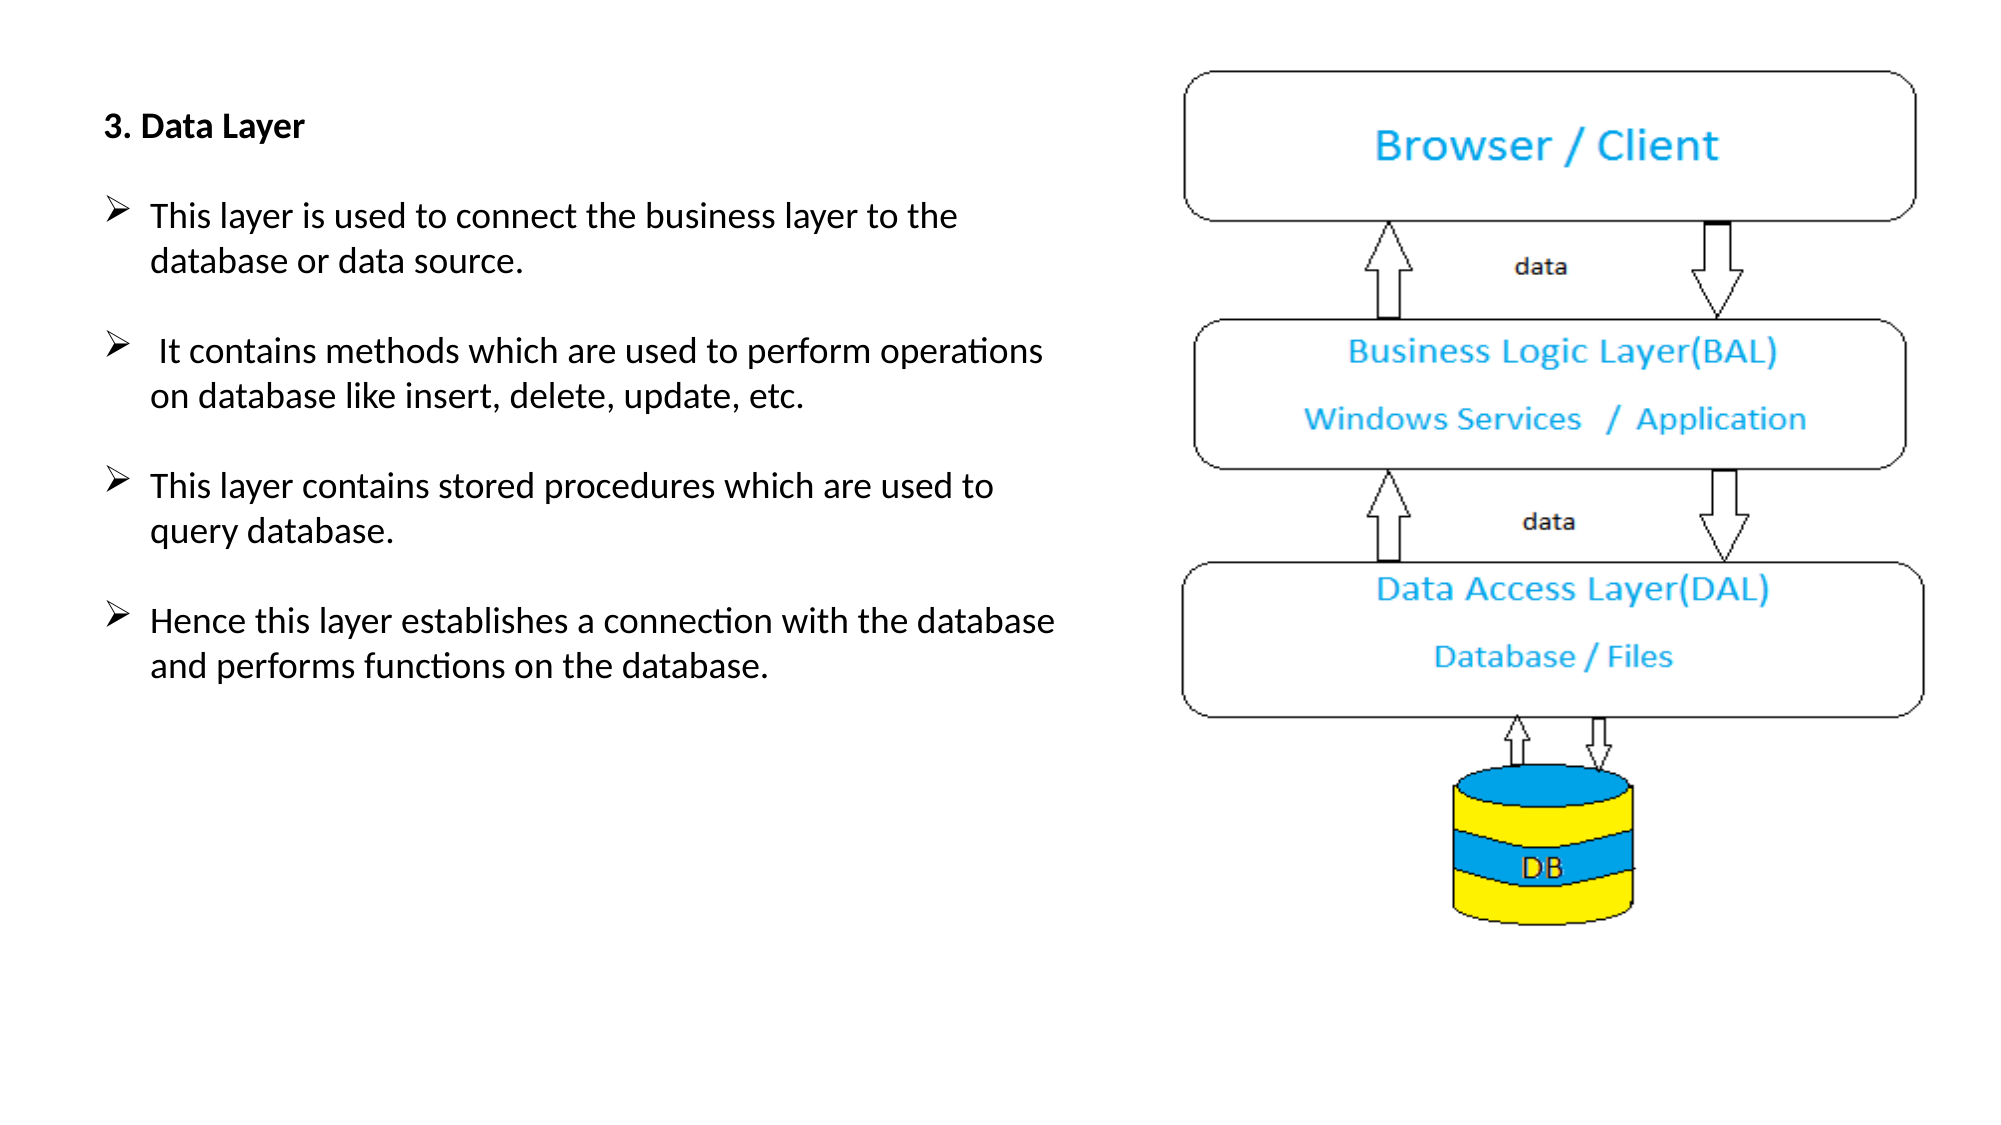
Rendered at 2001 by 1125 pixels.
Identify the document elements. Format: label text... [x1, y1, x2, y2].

text_box 3. Data Layer This layer is used to connect the business layer to the database or data source. It contains methods which are used to perform operations on database like insert, delete, update, etc. This layer contains stored procedures which are used to query database. Hence this layer establishes a connection with the database and performs functions on the database. [88, 93, 1089, 694]
picture [1147, 48, 2000, 1007]
